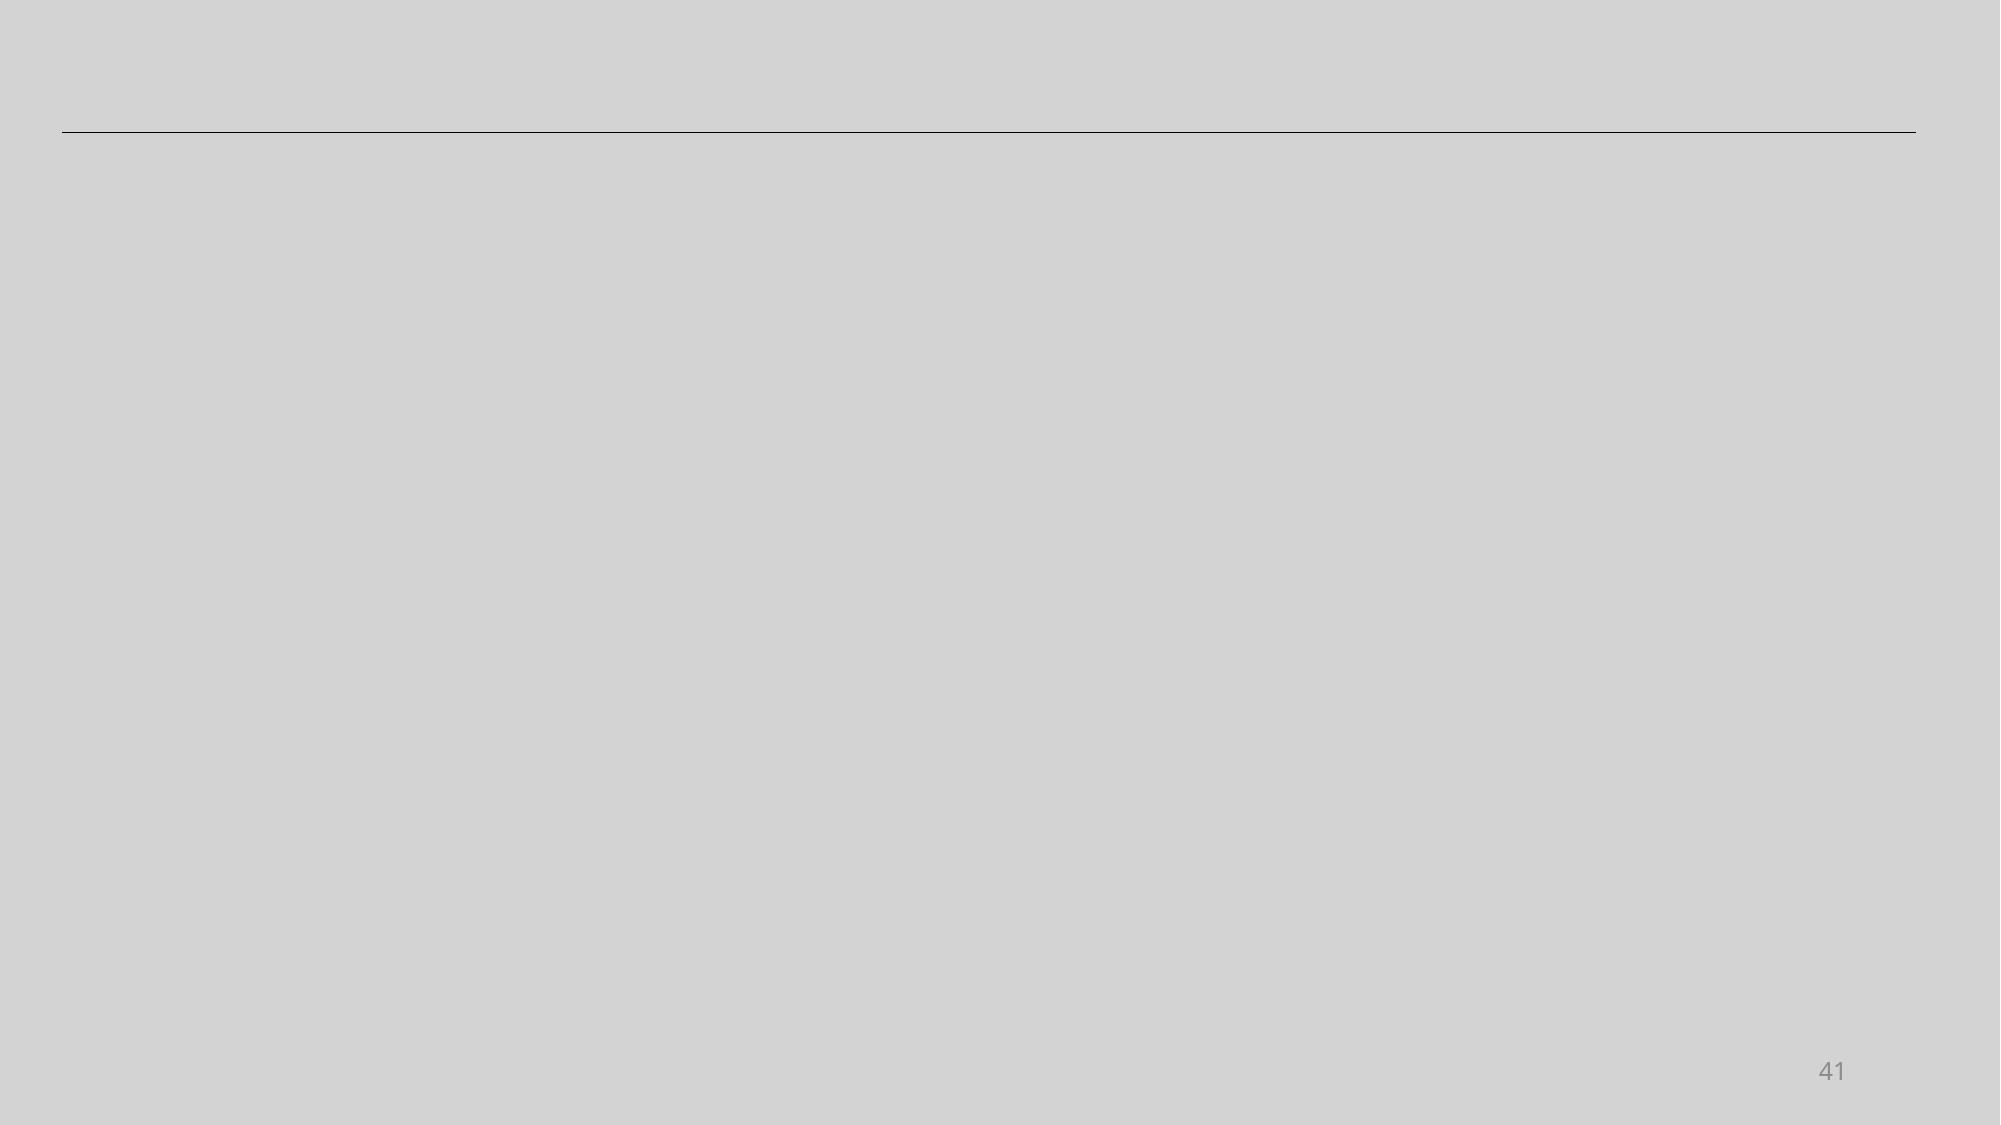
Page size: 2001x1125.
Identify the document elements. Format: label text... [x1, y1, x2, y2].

slide_number 41 [1412, 1042, 1863, 1103]
